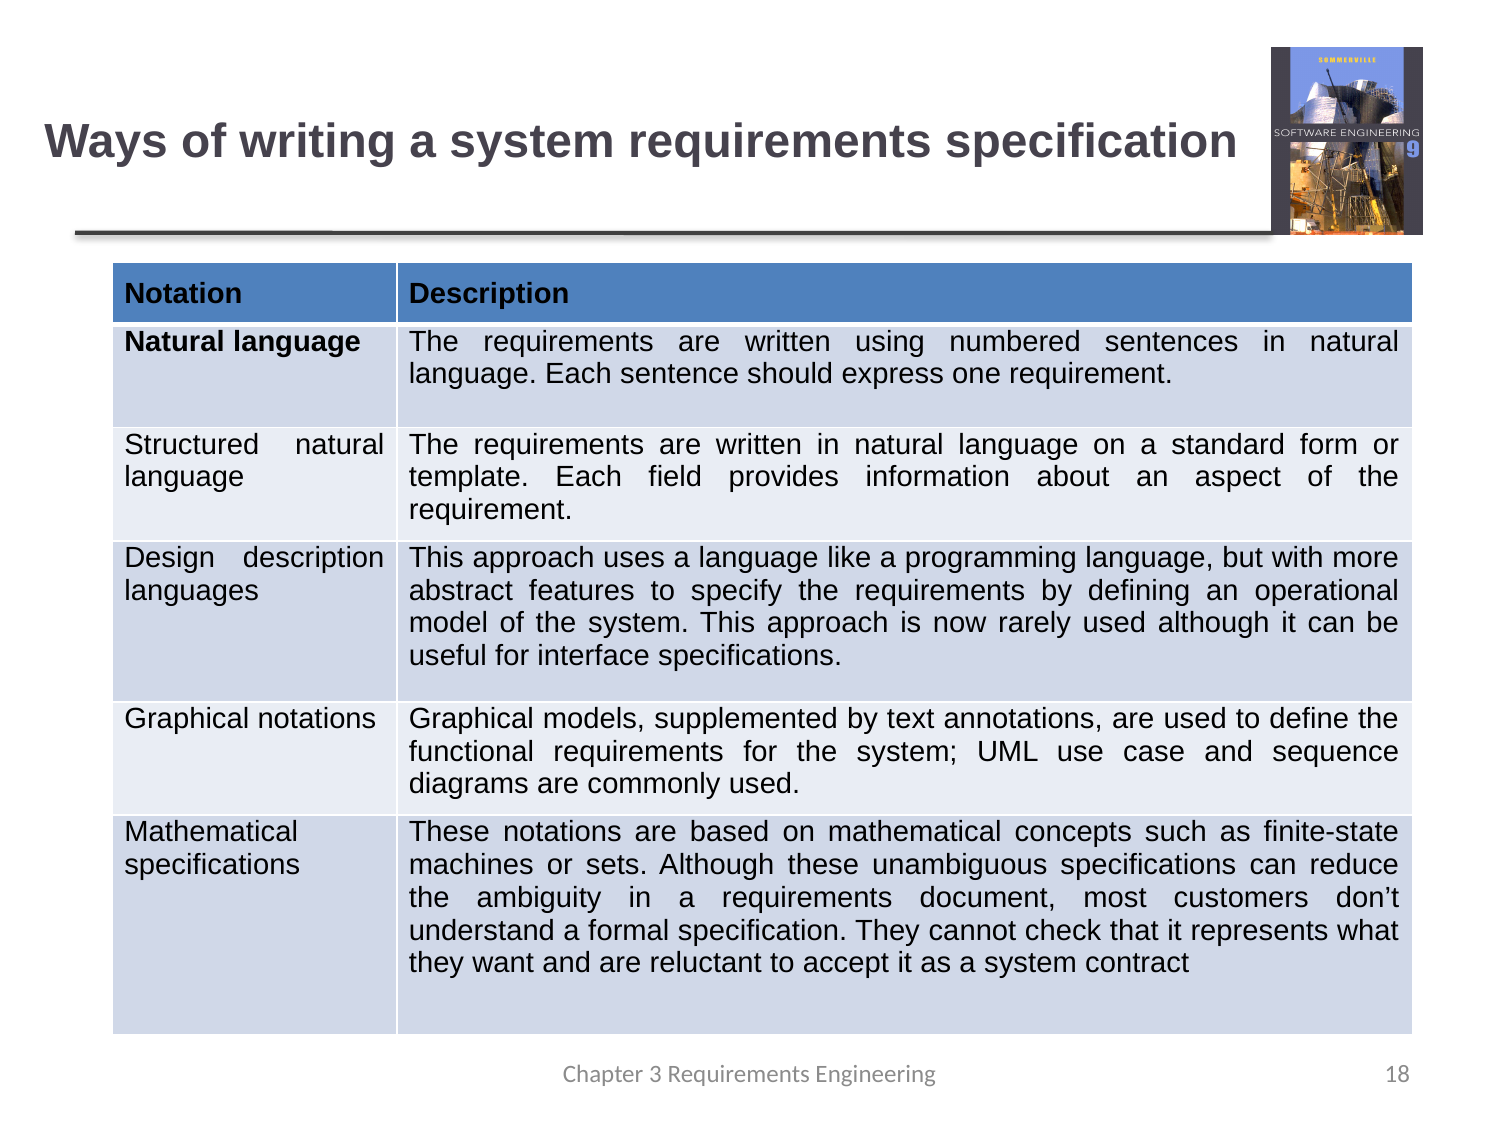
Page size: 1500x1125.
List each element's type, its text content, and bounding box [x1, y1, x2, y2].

table_header Notation [113, 263, 396, 322]
table_cell The requirements are written in natural language on a standard form or template. Each field provides information about an aspect of the requirement. [398, 428, 1412, 540]
table_cell Graphical notations [113, 703, 396, 814]
table_cell The requirements are written using numbered sentences in natural language. Each sentence should express one requirement. [398, 327, 1412, 427]
table_cell Structured natural language [113, 428, 396, 540]
table_cell Natural language [113, 327, 396, 427]
table_header Description [398, 263, 1412, 322]
slide_number 18 [1074, 1042, 1425, 1103]
table_cell Design description languages [113, 542, 396, 701]
picture [1272, 47, 1423, 235]
table_cell Mathematical specifications [113, 816, 396, 1034]
table_cell These notations are based on mathematical concepts such as finite-state machines or sets. Although these unambiguous specifications can reduce the ambiguity in a requirements document, most customers don’t understand a formal specification. They cannot check that it represents what they want and are reluctant to accept it as a system contract [398, 816, 1412, 1034]
title Ways of writing a system requirements specification [29, 44, 1272, 233]
table_cell Graphical models, supplemented by text annotations, are used to define the functional requirements for the system; UML use case and sequence diagrams are commonly used. [398, 703, 1412, 814]
footer Chapter 3 Requirements Engineering [512, 1042, 988, 1103]
table_cell This approach uses a language like a programming language, but with more abstract features to specify the requirements by defining an operational model of the system. This approach is now rarely used although it can be useful for interface specifications. [398, 542, 1412, 701]
